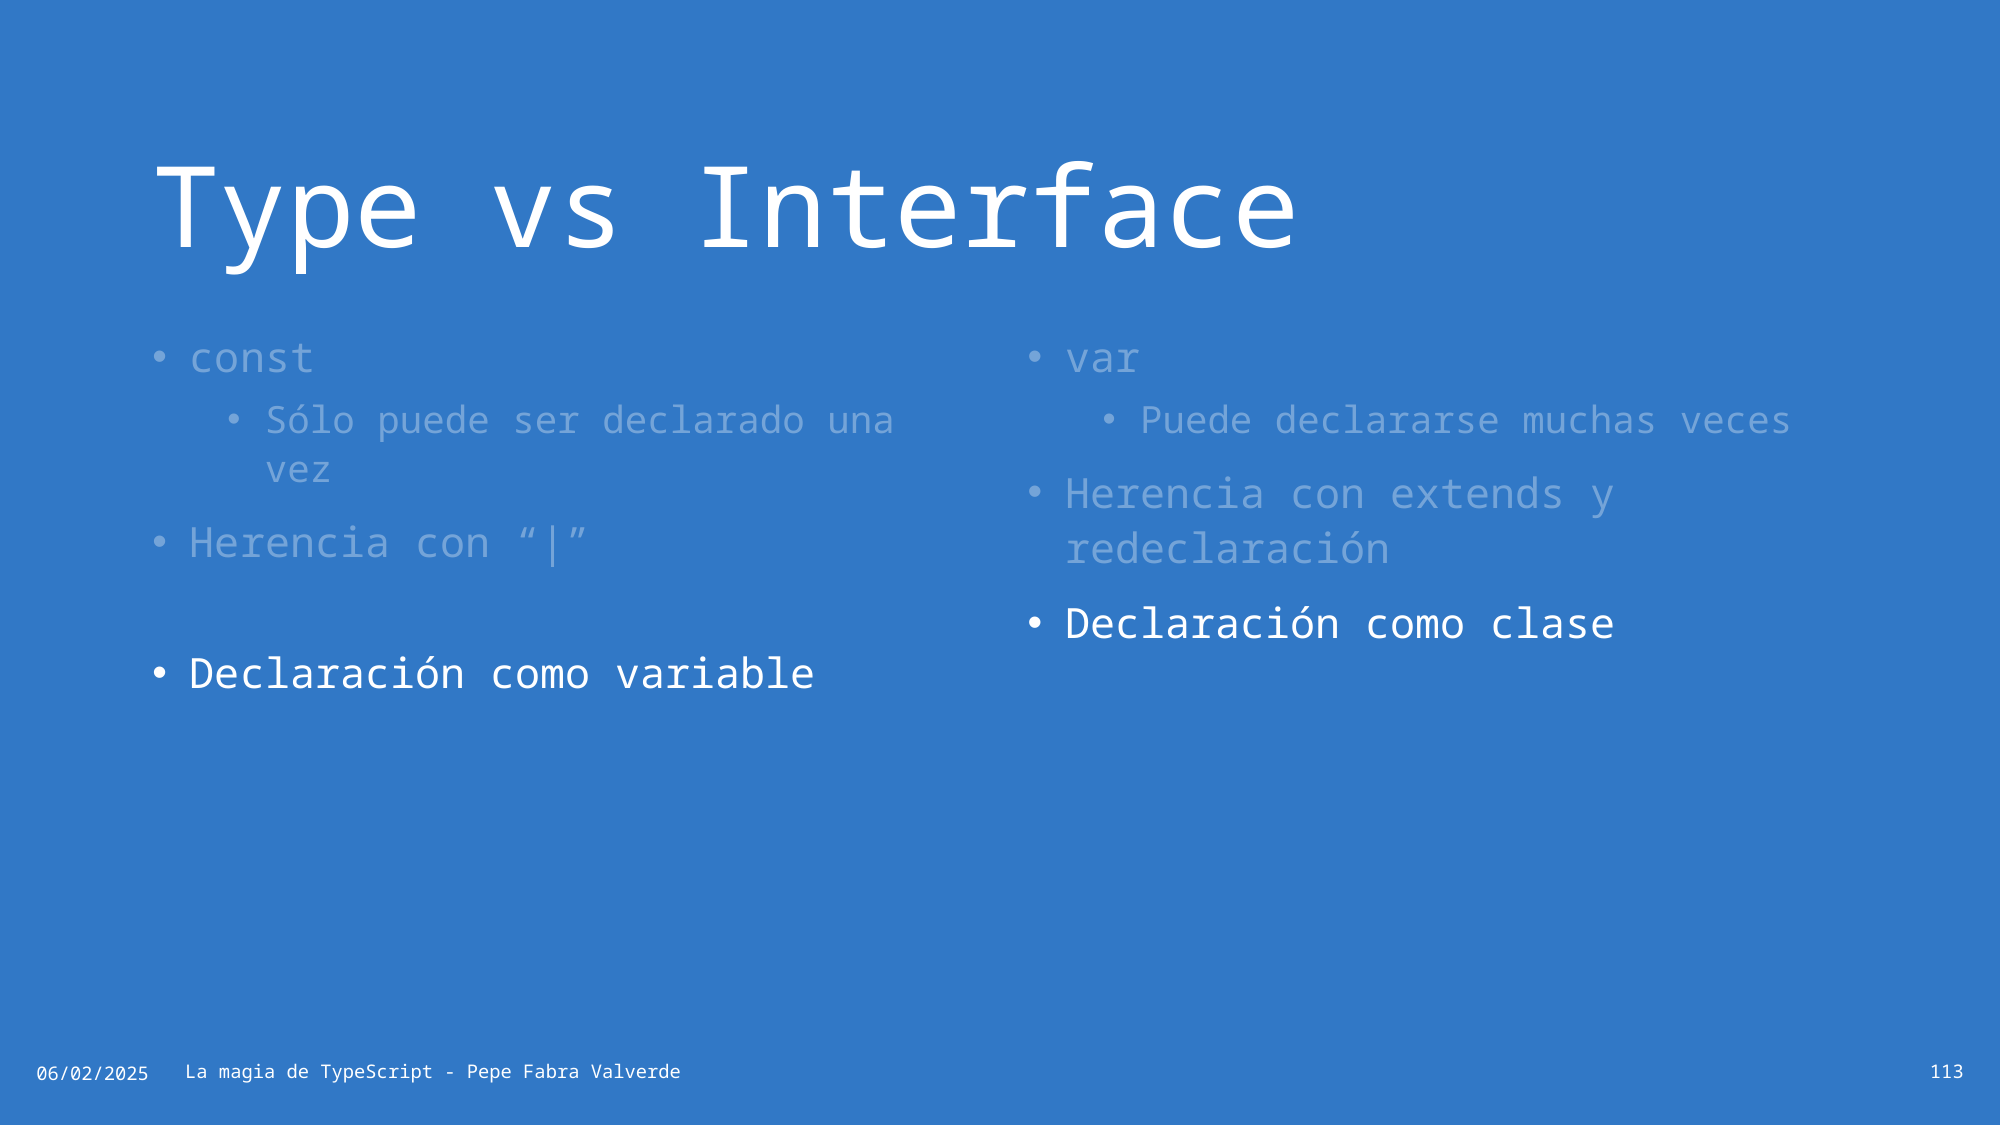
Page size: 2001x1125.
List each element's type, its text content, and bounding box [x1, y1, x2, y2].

list const Sólo puede ser declarado una vez Herencia con “|” textolargoparaocultar Declaración como variable [137, 583, 988, 1014]
text_box [136, 317, 1814, 583]
title Type vs Interface [137, 59, 1863, 278]
slide_number 113 [1528, 1042, 1979, 1103]
list var Puede declararse muchas veces Herencia con extends y redeclaración Declaración como clase [1012, 318, 1863, 1014]
footer La magia de TypeScript - Pepe Fabra Valverde [170, 1042, 846, 1103]
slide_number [21, 1042, 165, 1103]
